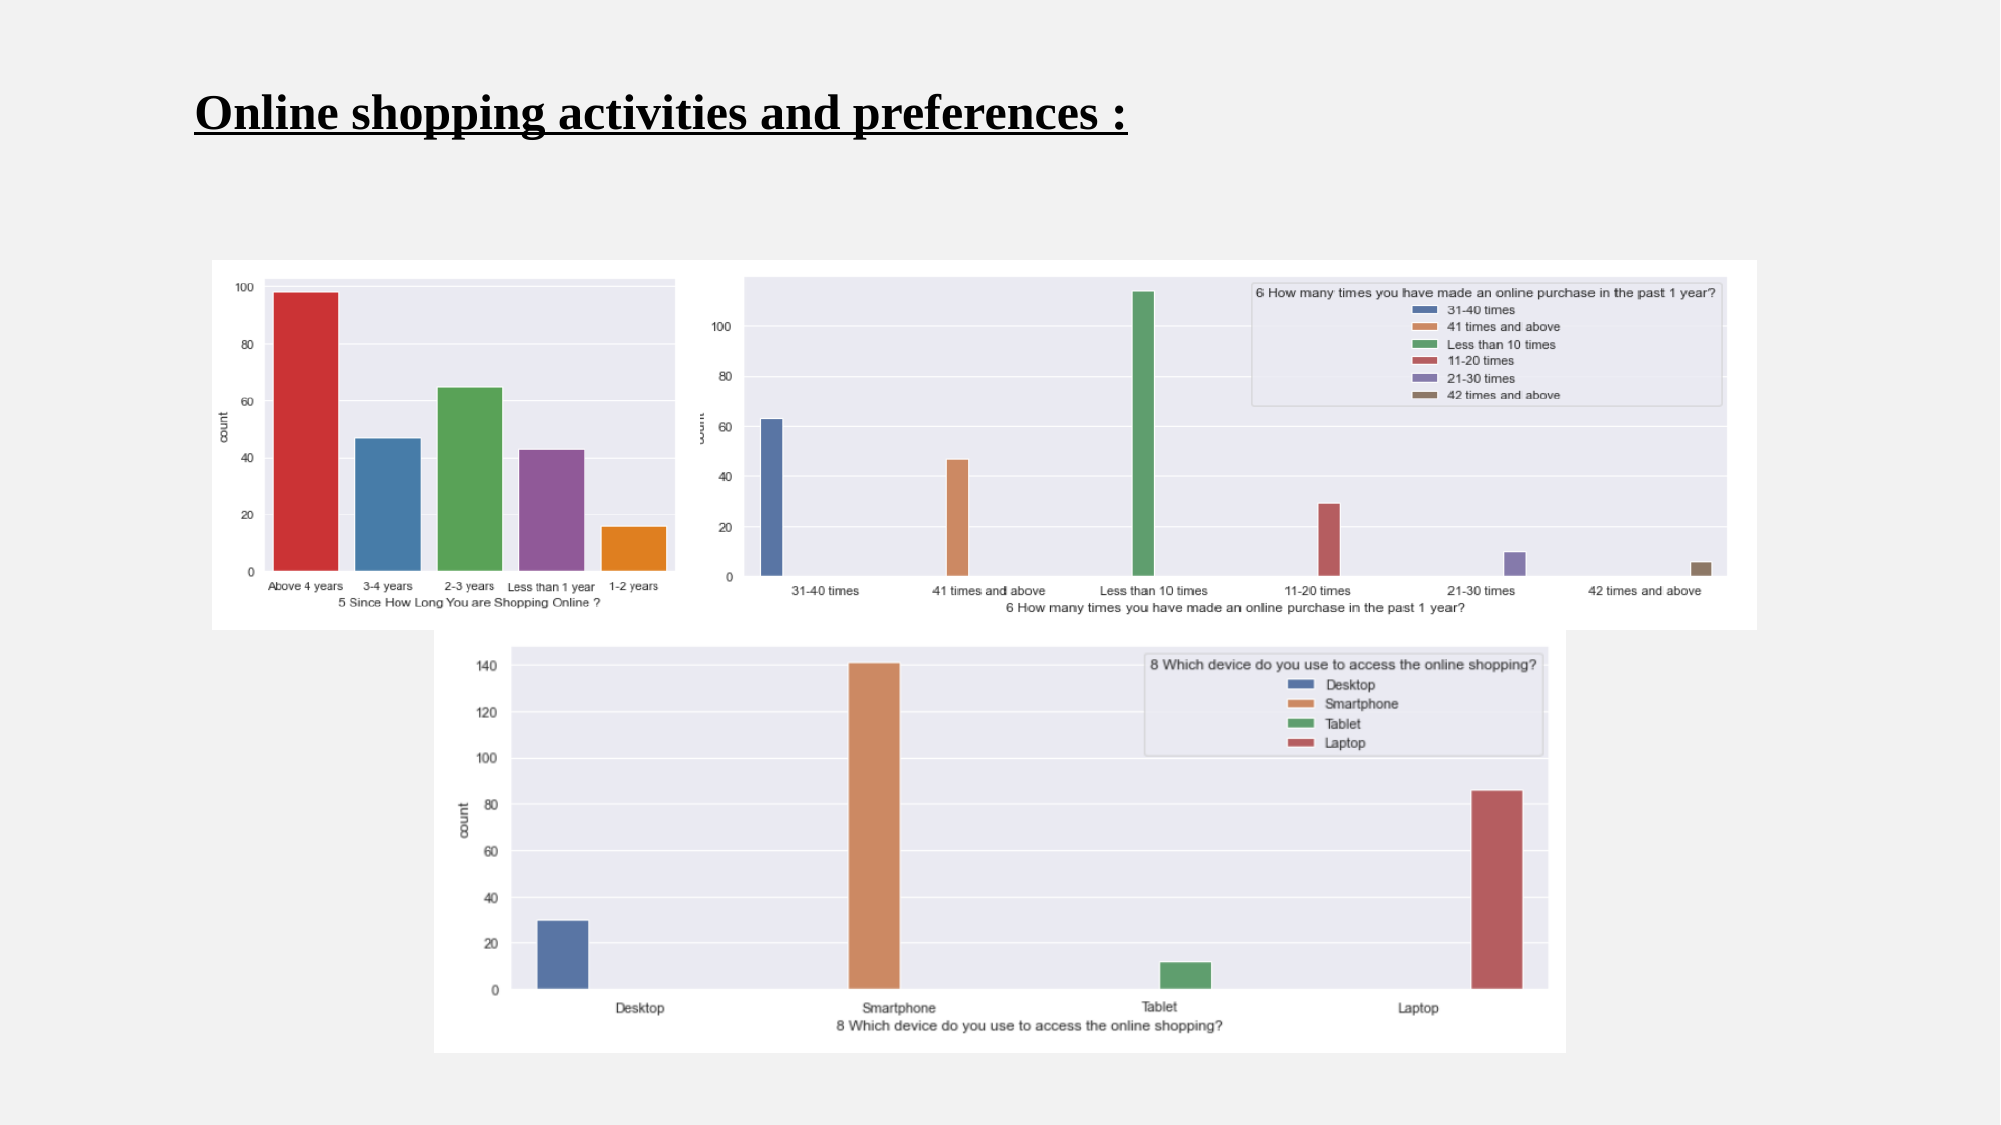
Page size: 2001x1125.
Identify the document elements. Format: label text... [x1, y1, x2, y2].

text_box Online shopping activities and preferences : [179, 71, 1529, 147]
picture [212, 260, 1757, 1053]
